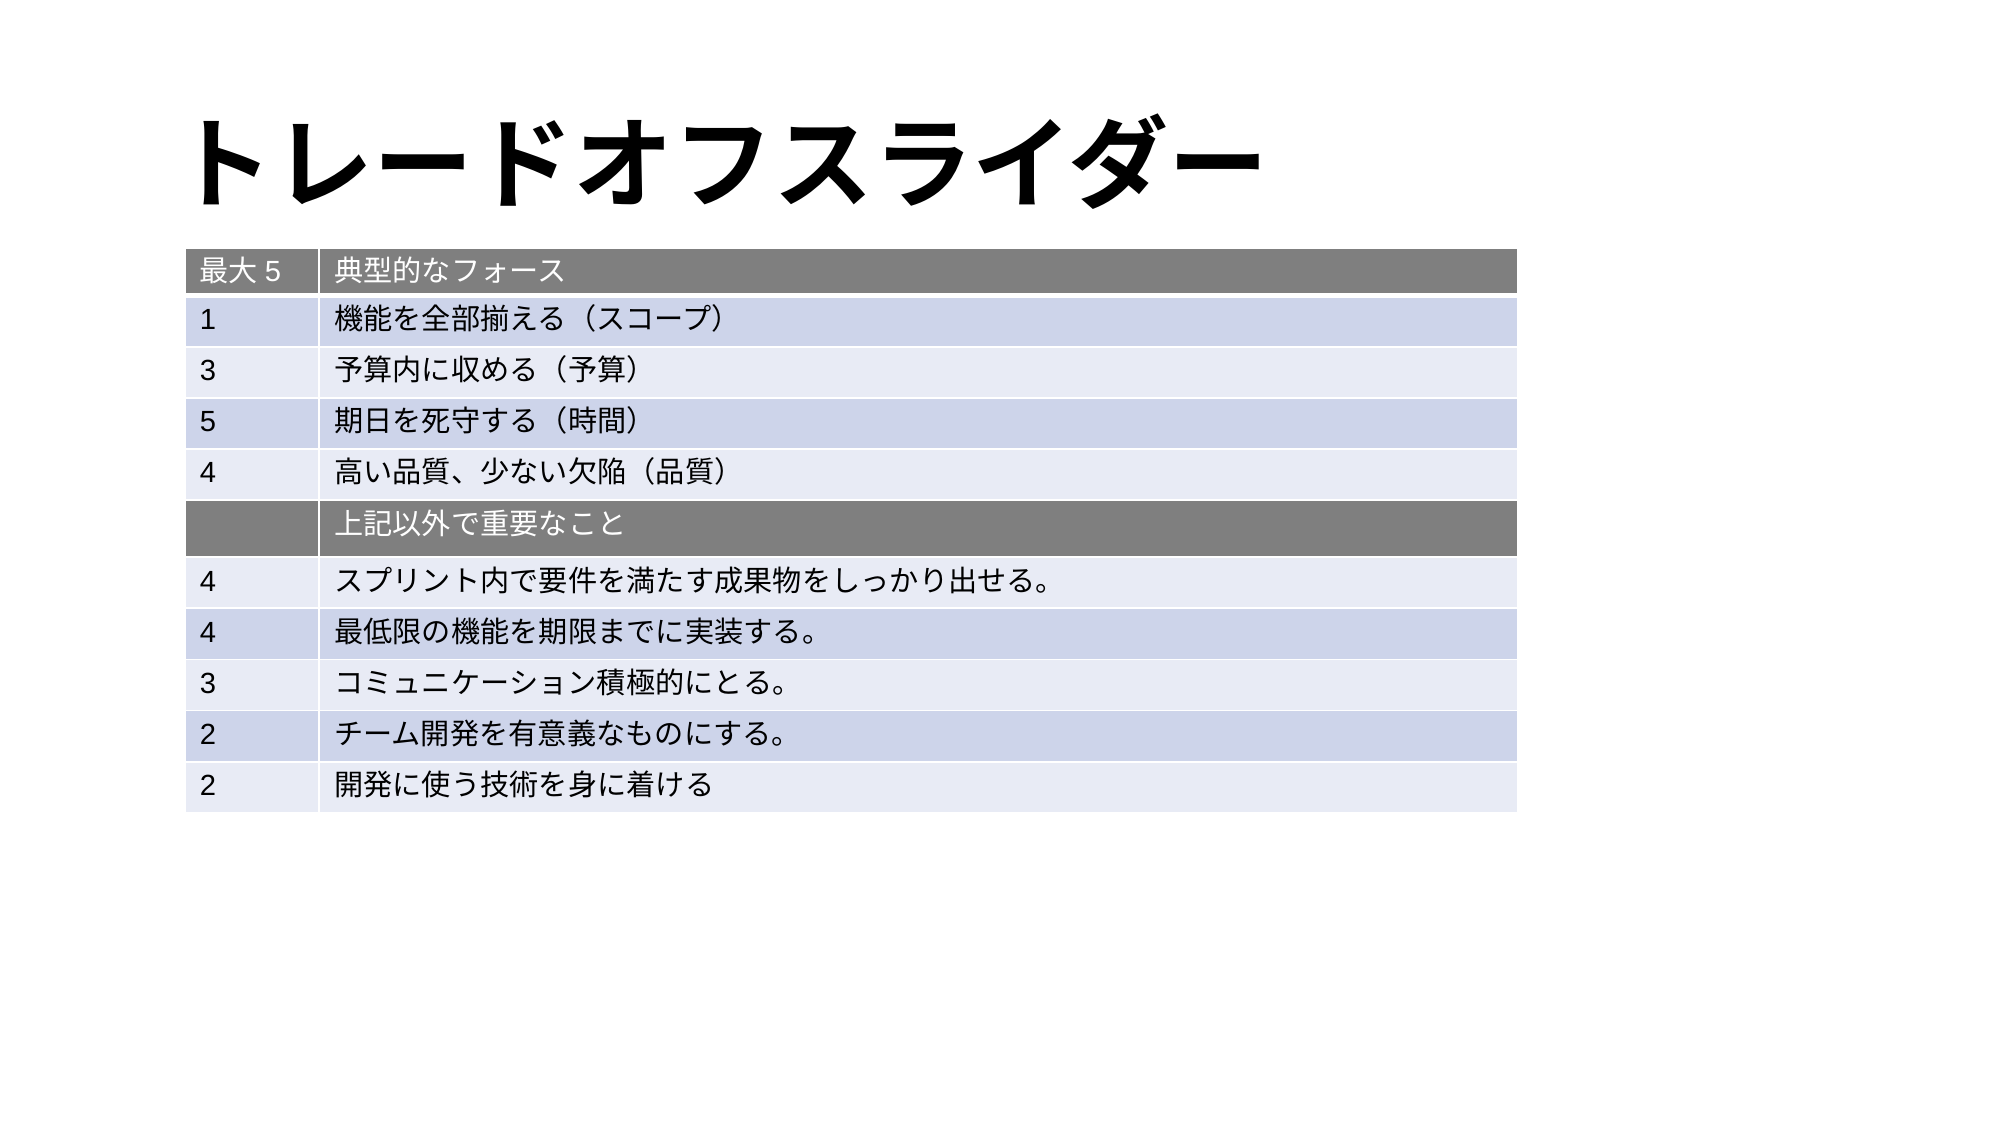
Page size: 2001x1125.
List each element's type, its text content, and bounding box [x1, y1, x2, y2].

table_header 最大5 [186, 249, 318, 293]
table_cell [186, 501, 318, 556]
table_cell 1 [186, 298, 318, 346]
table_cell 3 [186, 660, 318, 710]
table_cell 上記以外で重要なこと [320, 501, 1517, 556]
table_cell 期日を死守する（時間） [320, 399, 1517, 448]
table_cell 4 [186, 450, 318, 499]
table_cell 3 [186, 348, 318, 397]
table_cell 機能を全部揃える（スコープ） [320, 298, 1517, 346]
table_cell 高い品質、少ない欠陥（品質） [320, 450, 1517, 499]
table_cell 5 [186, 399, 318, 448]
table_cell 開発に使う技術を身に着ける [320, 763, 1517, 812]
table_cell スプリント内で要件を満たす成果物をしっかり出せる。 [320, 558, 1517, 607]
table_cell 予算内に収める（予算） [320, 348, 1517, 397]
table_cell 2 [186, 763, 318, 812]
table_cell 2 [186, 711, 318, 761]
table_cell チーム開発を有意義なものにする。 [320, 711, 1517, 761]
title トレードオフスライダー [158, 59, 1883, 278]
table_cell 4 [186, 558, 318, 607]
table_header 典型的なフォース [320, 249, 1517, 293]
table_cell コミュニケーション積極的にとる。 [320, 660, 1517, 710]
table_cell 最低限の機能を期限までに実装する。 [320, 609, 1517, 659]
table_cell 4 [186, 609, 318, 659]
